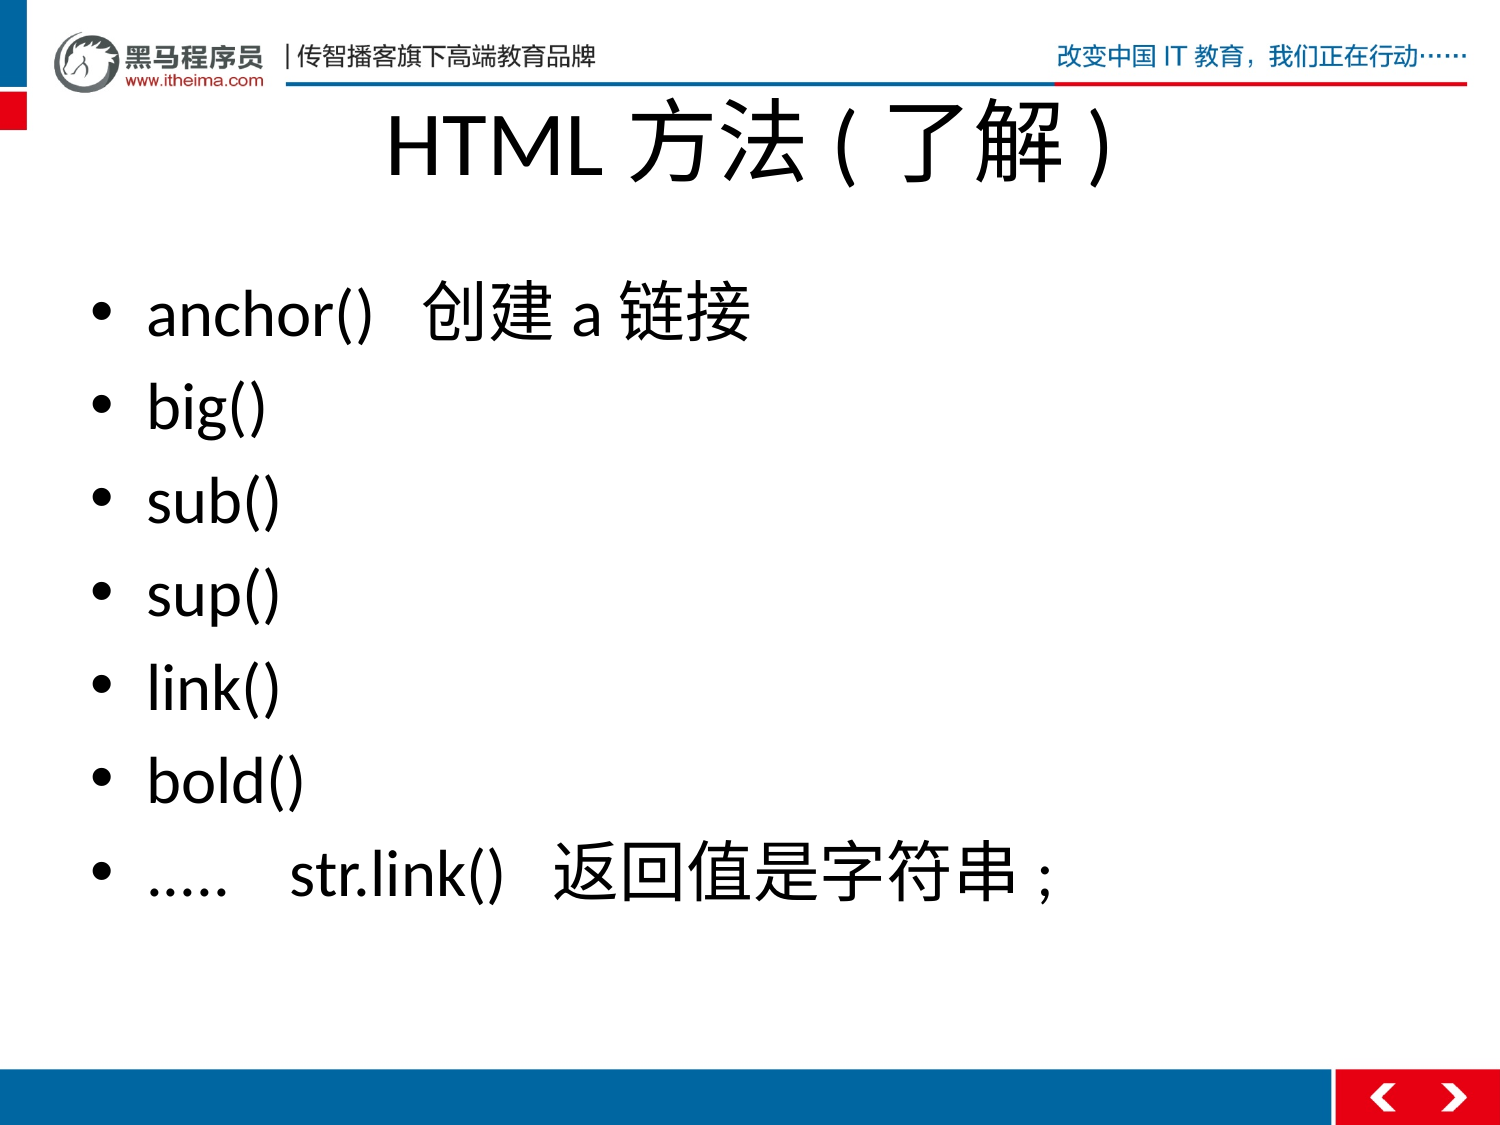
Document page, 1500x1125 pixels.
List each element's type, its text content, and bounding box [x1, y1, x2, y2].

list anchor() 创建a链接 big() sub() sup() link() bold() ..... str.link() 返回值是字符串; [75, 262, 1425, 1005]
picture [0, 0, 1500, 1125]
title HTML方法(了解) [75, 45, 1425, 233]
